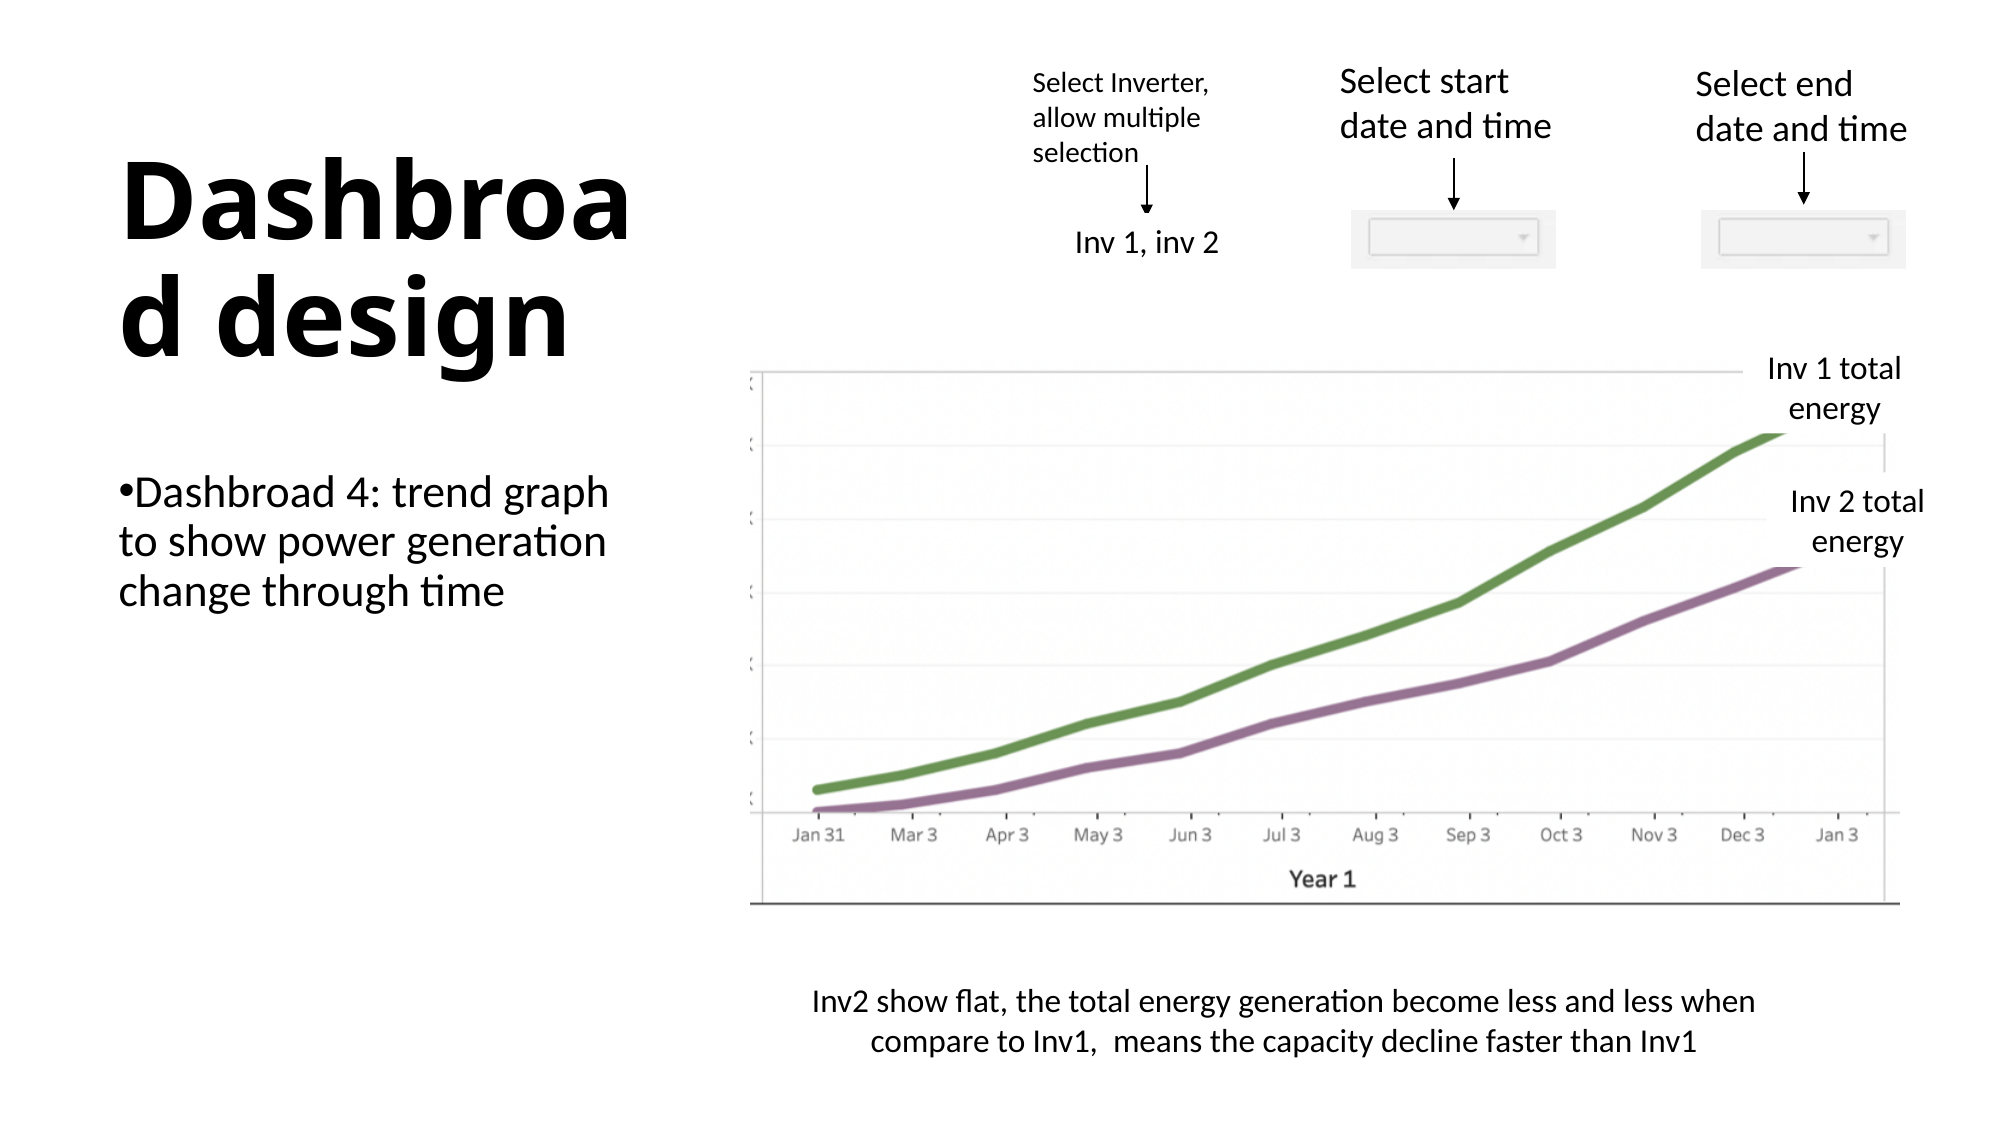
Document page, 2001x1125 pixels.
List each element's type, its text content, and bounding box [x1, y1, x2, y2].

picture [750, 360, 1900, 907]
picture [1351, 210, 1556, 269]
text_box Inv 1 total energy [1743, 338, 1927, 434]
text_box Inv2 show flat, the total energy generation become less and less when compare to Inv1, means the capacity decline faster than Inv1 [781, 971, 1787, 1067]
text_box Select start date and time [1325, 48, 1571, 154]
picture [1701, 210, 1906, 269]
text_box Select Inverter, allow multiple selection [1017, 55, 1264, 176]
text_box Inv 2 total energy [1900, 472, 1950, 567]
text_box Select end date and time [1680, 51, 1927, 157]
text_box Inv 1, inv 2 [1055, 213, 1239, 268]
text_box Dashbroad 4: trend graph to show power generation change through time [103, 460, 666, 1020]
title Dashbroad design [103, 104, 666, 387]
